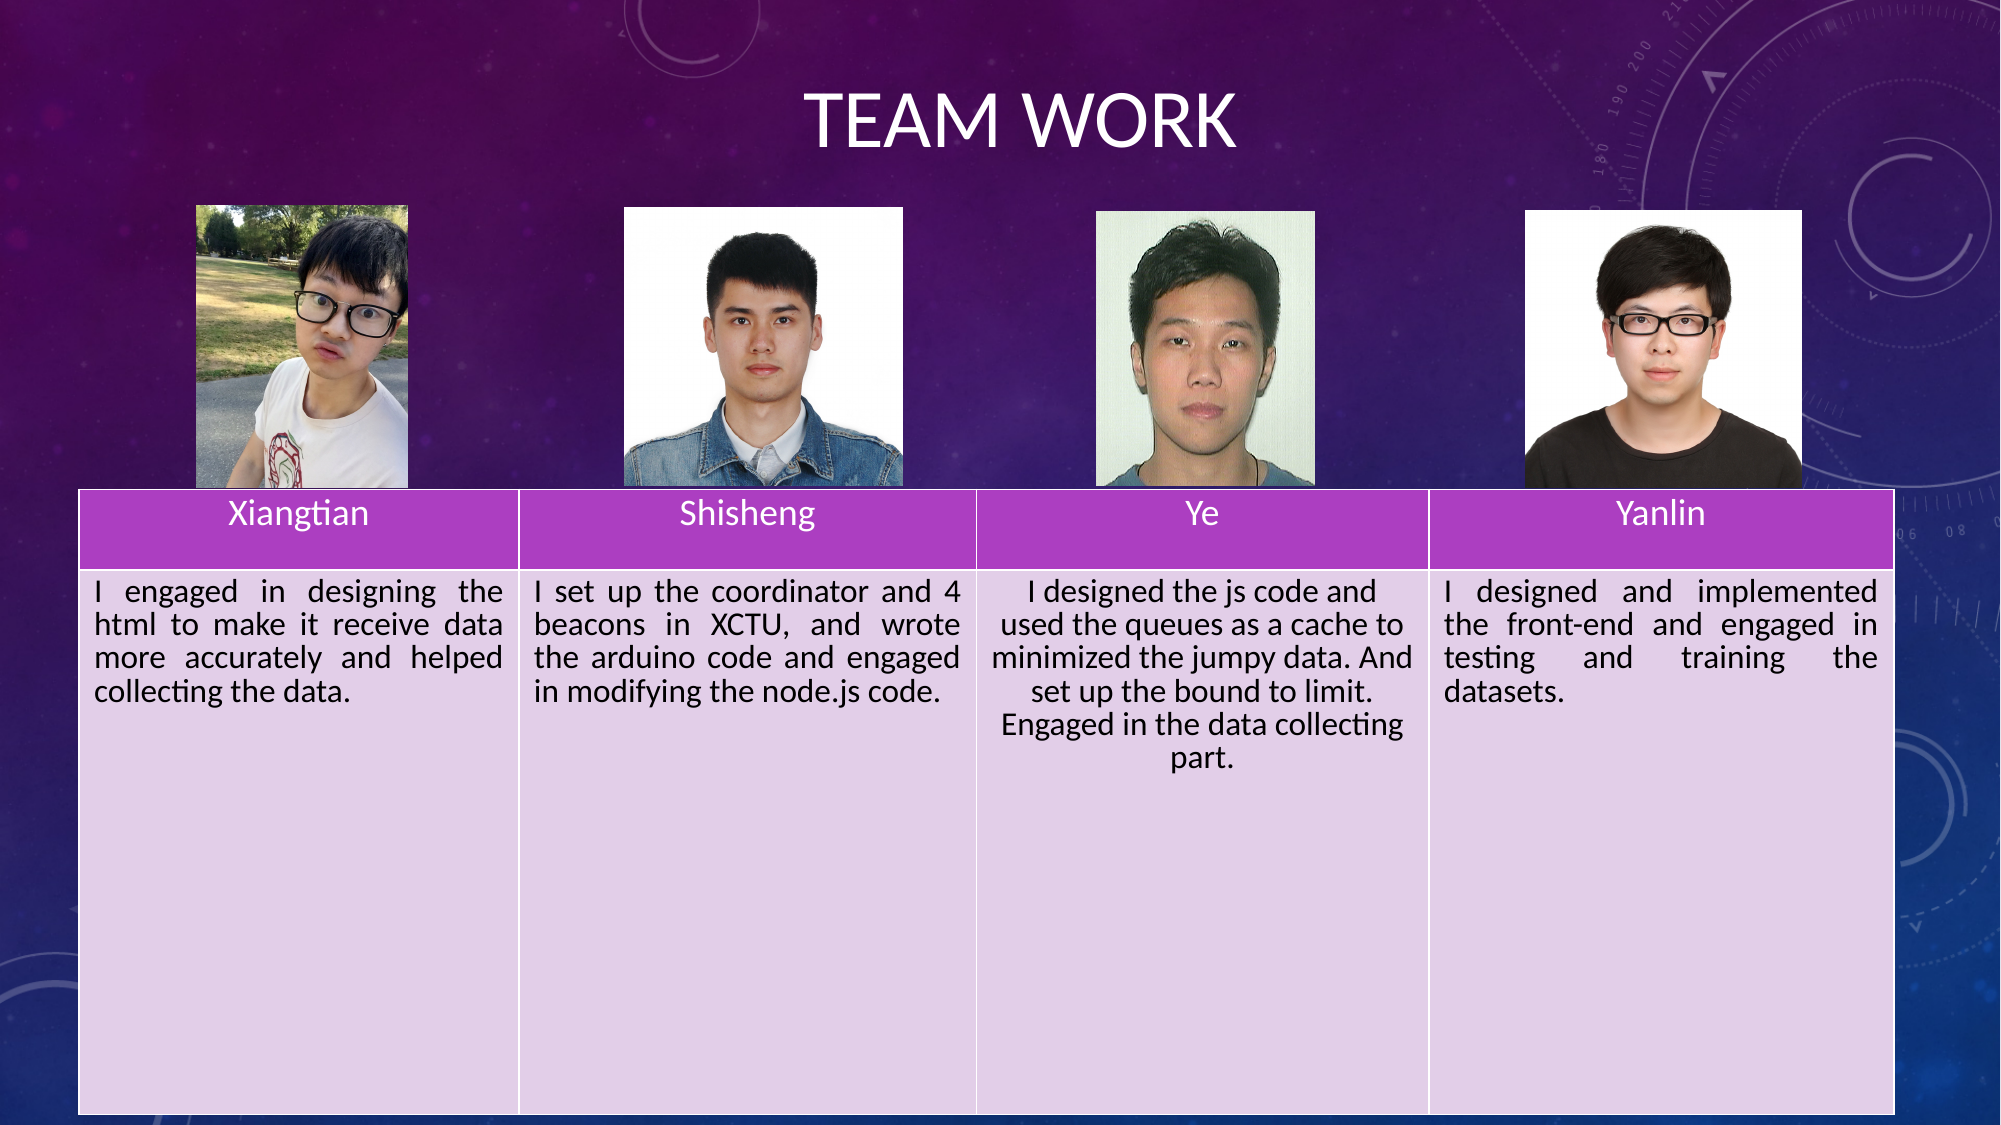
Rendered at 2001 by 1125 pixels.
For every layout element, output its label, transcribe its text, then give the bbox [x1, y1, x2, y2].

table_header Yanlin [1430, 490, 1893, 569]
table_header Ye [977, 490, 1428, 569]
table_cell I set up the coordinator and 4 beacons in XCTU, and wrote the arduino code and engaged in modifying the node.js code. [520, 571, 976, 1114]
table_cell I designed the js code and used the queues as a cache to minimized the jumpy data. And set up the bound to limit. Engaged in the data collecting part. [977, 571, 1428, 1114]
table_header Xiangtian [80, 490, 518, 569]
table_cell I designed and implemented the front-end and engaged in testing and training the datasets. [1430, 571, 1893, 1114]
text_box TEAM WORK [536, 56, 1506, 172]
table_cell I engaged in designing the html to make it receive data more accurately and helped collecting the data. [80, 571, 518, 1114]
picture [0, 0, 2001, 1125]
table_header Shisheng [520, 490, 976, 569]
